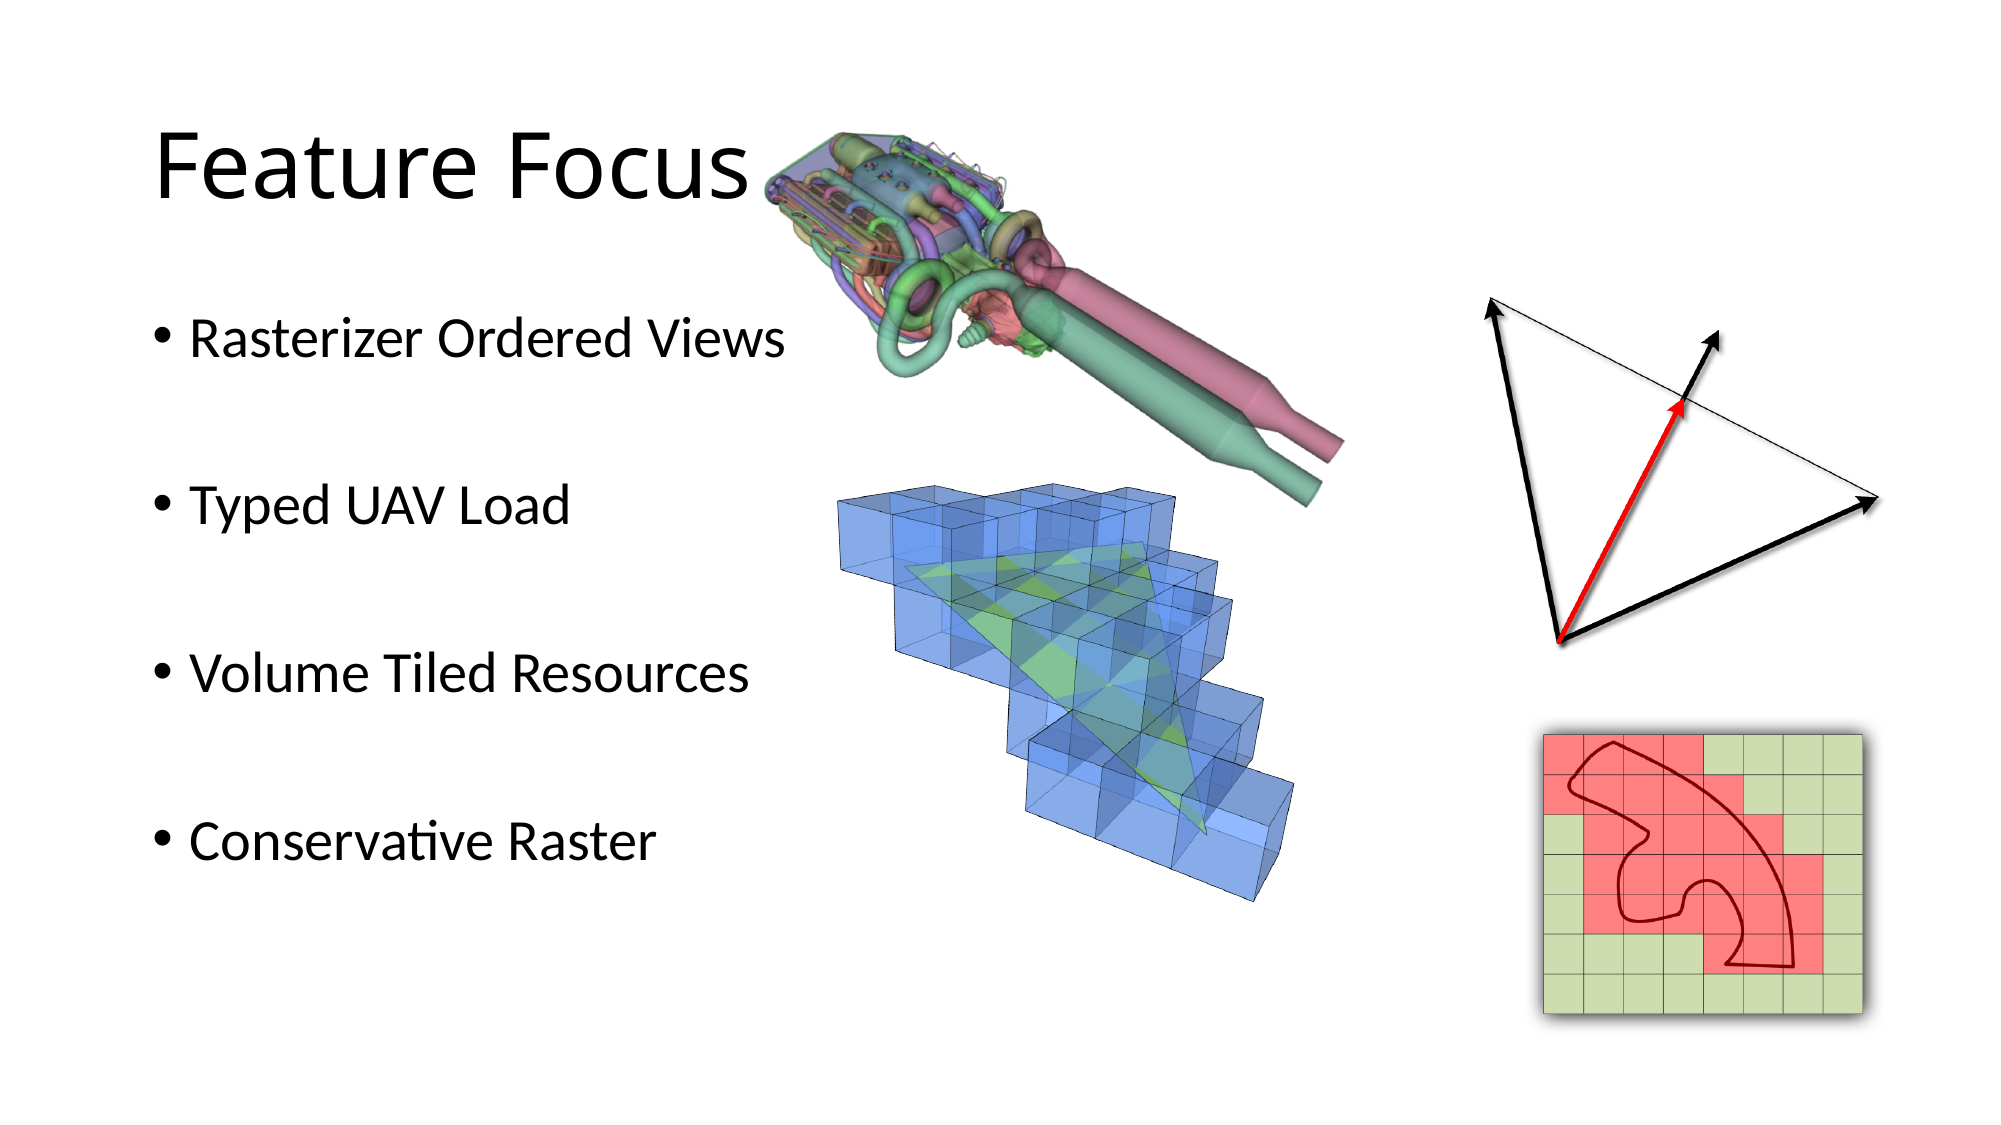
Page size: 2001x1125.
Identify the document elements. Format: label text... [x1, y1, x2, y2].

picture [1480, 293, 1889, 654]
title Feature Focus [137, 59, 1863, 278]
picture [706, 83, 1408, 942]
picture [1543, 734, 1863, 1014]
list Rasterizer Ordered Views Typed UAV Load Volume Tiled Resources Conservative Raster [137, 299, 1863, 1014]
